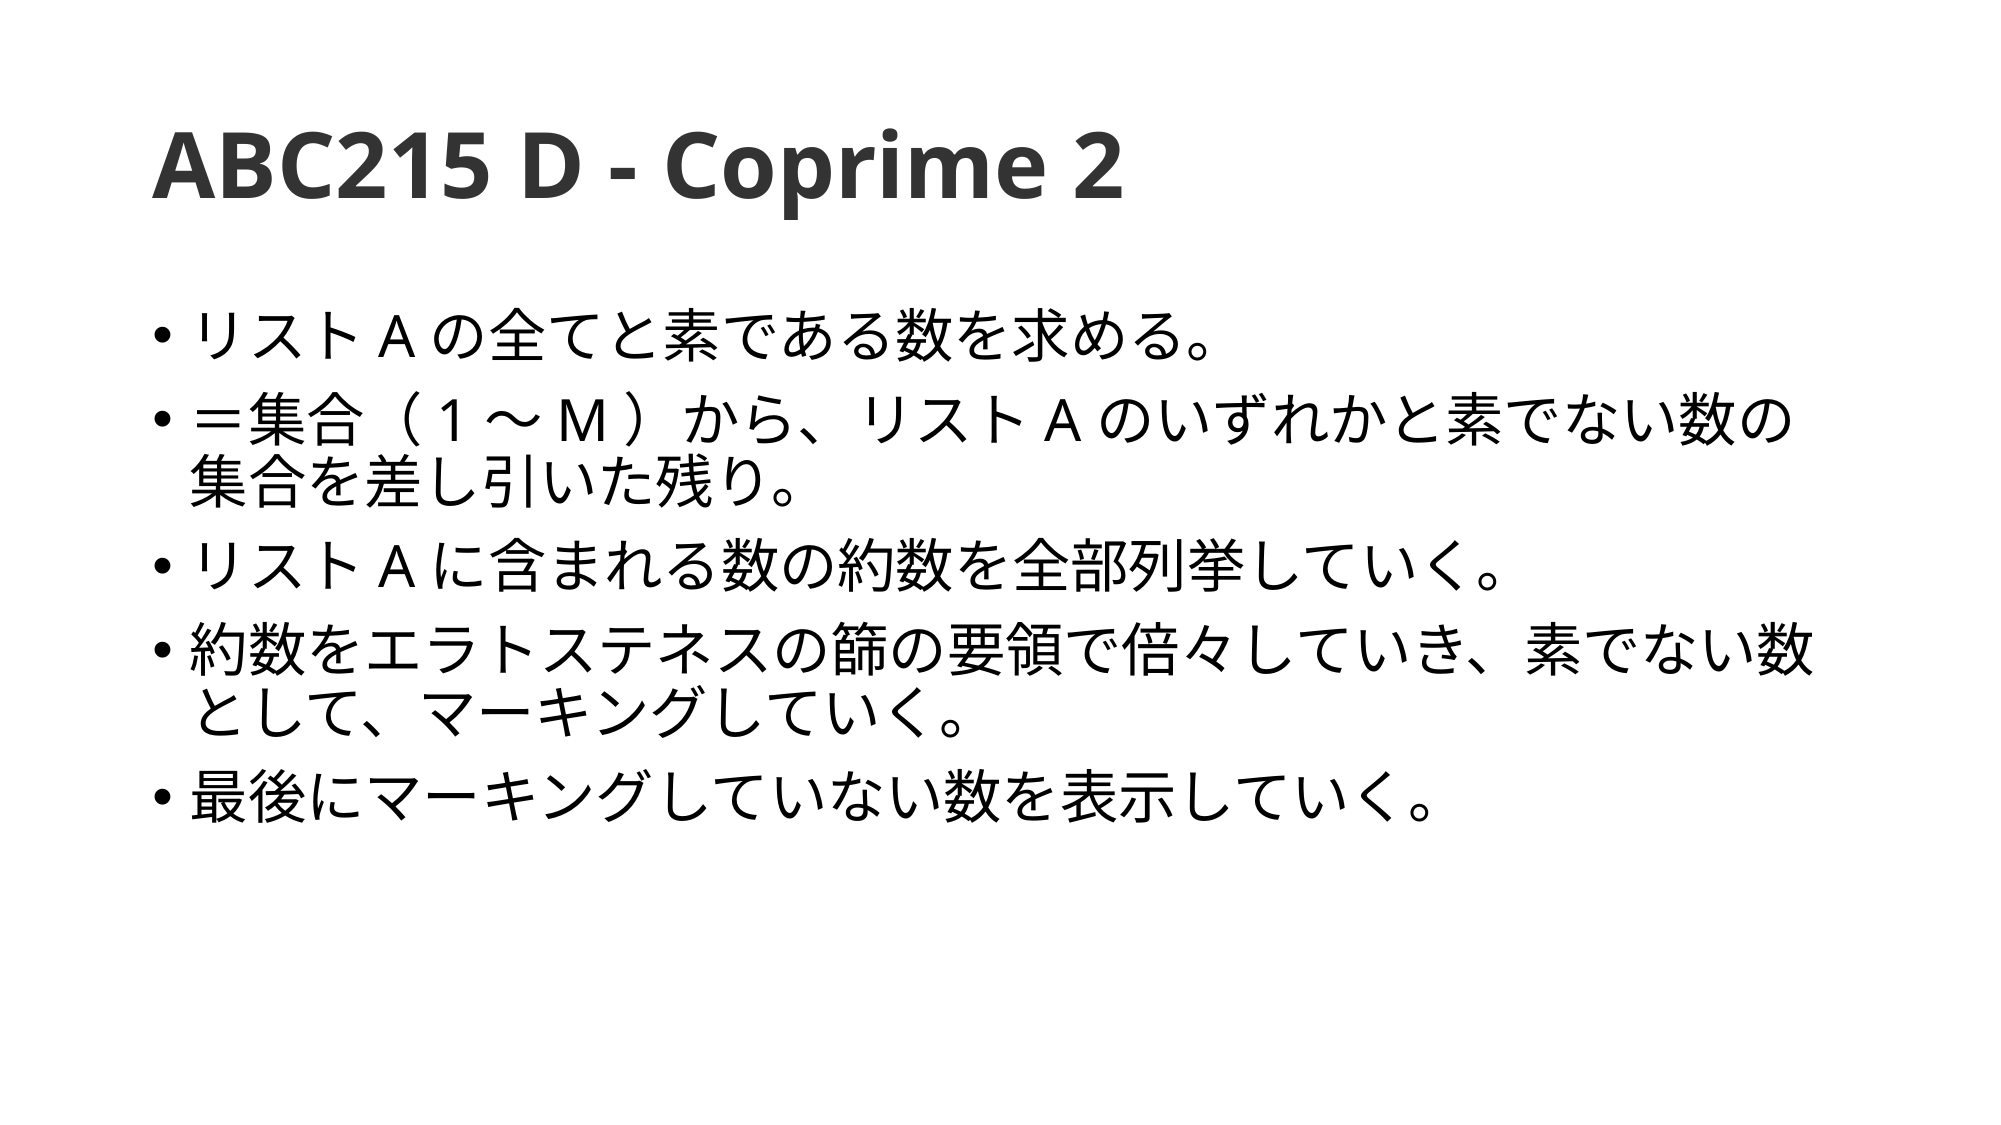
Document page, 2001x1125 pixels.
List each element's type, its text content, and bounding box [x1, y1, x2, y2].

list リストAの全てと素である数を求める。 ＝集合（1～M）から、リストAのいずれかと素でない数の集合を差し引いた残り。 リストAに含まれる数の約数を全部列挙していく。 約数をエラトステネスの篩の要領で倍々していき、素でない数として、マーキングしていく。 最後にマーキングしていない数を表示していく。 [137, 299, 1863, 1014]
title ABC215 D - Coprime 2 [137, 59, 1863, 278]
